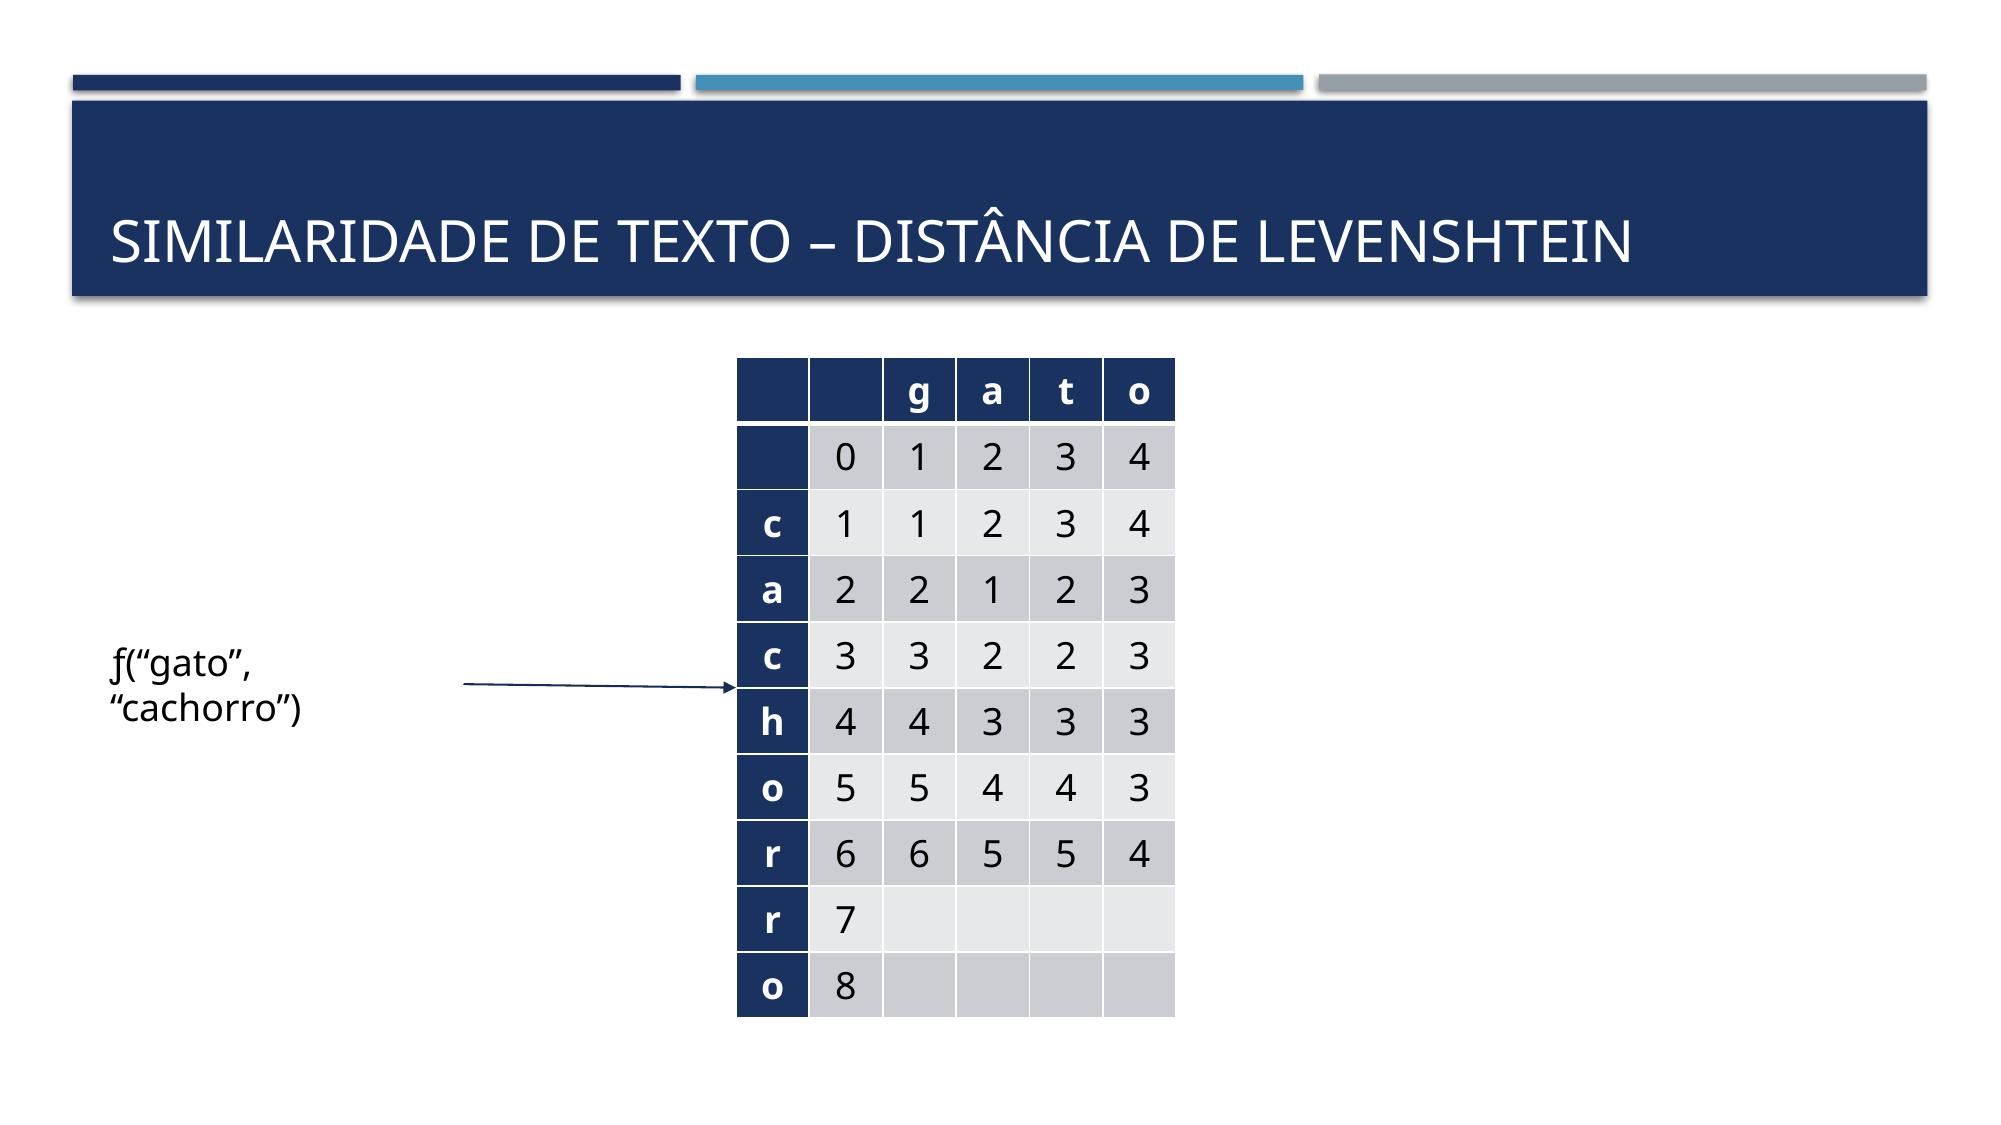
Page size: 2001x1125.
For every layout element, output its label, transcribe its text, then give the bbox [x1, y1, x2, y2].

table_cell 3 [1104, 556, 1175, 621]
table_cell 1 [957, 556, 1029, 621]
table_cell [884, 953, 955, 1017]
table_cell 3 [1030, 689, 1102, 753]
table_cell 3 [1104, 623, 1175, 687]
table_cell [957, 887, 1029, 951]
table_cell r [737, 821, 808, 885]
table_cell 6 [884, 821, 955, 885]
table_cell [1030, 953, 1102, 1017]
table_cell c [737, 623, 808, 687]
table_cell c [737, 490, 808, 555]
table_cell 1 [884, 426, 955, 489]
table_cell [737, 426, 808, 489]
table_cell 3 [810, 623, 882, 687]
table_cell 3 [957, 689, 1029, 753]
table_cell 0 [810, 426, 882, 489]
table_cell 2 [957, 426, 1029, 489]
table_cell 8 [810, 953, 882, 1017]
table_cell 7 [810, 887, 882, 951]
table_cell 1 [810, 490, 882, 555]
table_cell 2 [957, 623, 1029, 687]
table_cell 4 [1030, 755, 1102, 819]
table_cell 4 [957, 755, 1029, 819]
table_cell o [737, 755, 808, 819]
table_cell 2 [810, 556, 882, 621]
table_cell 2 [957, 490, 1029, 555]
table_cell 4 [1104, 821, 1175, 885]
table_cell 3 [1030, 426, 1102, 489]
table_cell 2 [884, 556, 955, 621]
table_cell 3 [1030, 490, 1102, 555]
table_cell 3 [1104, 689, 1175, 753]
table_cell [1030, 887, 1102, 951]
table_cell 5 [1030, 821, 1102, 885]
table_cell 4 [884, 689, 955, 753]
table_cell 1 [884, 490, 955, 555]
table_header o [1104, 358, 1175, 421]
table_cell 4 [1104, 426, 1175, 489]
table_cell h [737, 689, 808, 753]
table_cell 5 [884, 755, 955, 819]
table_header [737, 358, 808, 421]
table_cell [1104, 887, 1175, 951]
table_cell 3 [884, 623, 955, 687]
table_cell 2 [1030, 556, 1102, 621]
title Similaridade de texto – distância de levenshtein [95, 115, 1905, 282]
table_cell [957, 953, 1029, 1017]
table_cell 3 [1104, 755, 1175, 819]
table_cell [1104, 953, 1175, 1017]
table_header a [957, 358, 1029, 421]
table_cell [884, 887, 955, 951]
table_cell 4 [810, 689, 882, 753]
table_cell r [737, 887, 808, 951]
table_cell 4 [1104, 490, 1175, 555]
table_header g [884, 358, 955, 421]
text_box ƒ(“gato”, “cachorro”) [95, 631, 465, 737]
table_cell a [737, 556, 808, 621]
table_cell o [737, 953, 808, 1017]
table_cell 5 [810, 755, 882, 819]
table_cell 2 [1030, 623, 1102, 687]
table_cell 5 [957, 821, 1029, 885]
table_header [810, 358, 882, 421]
table_cell 6 [810, 821, 882, 885]
table_header t [1030, 358, 1102, 421]
